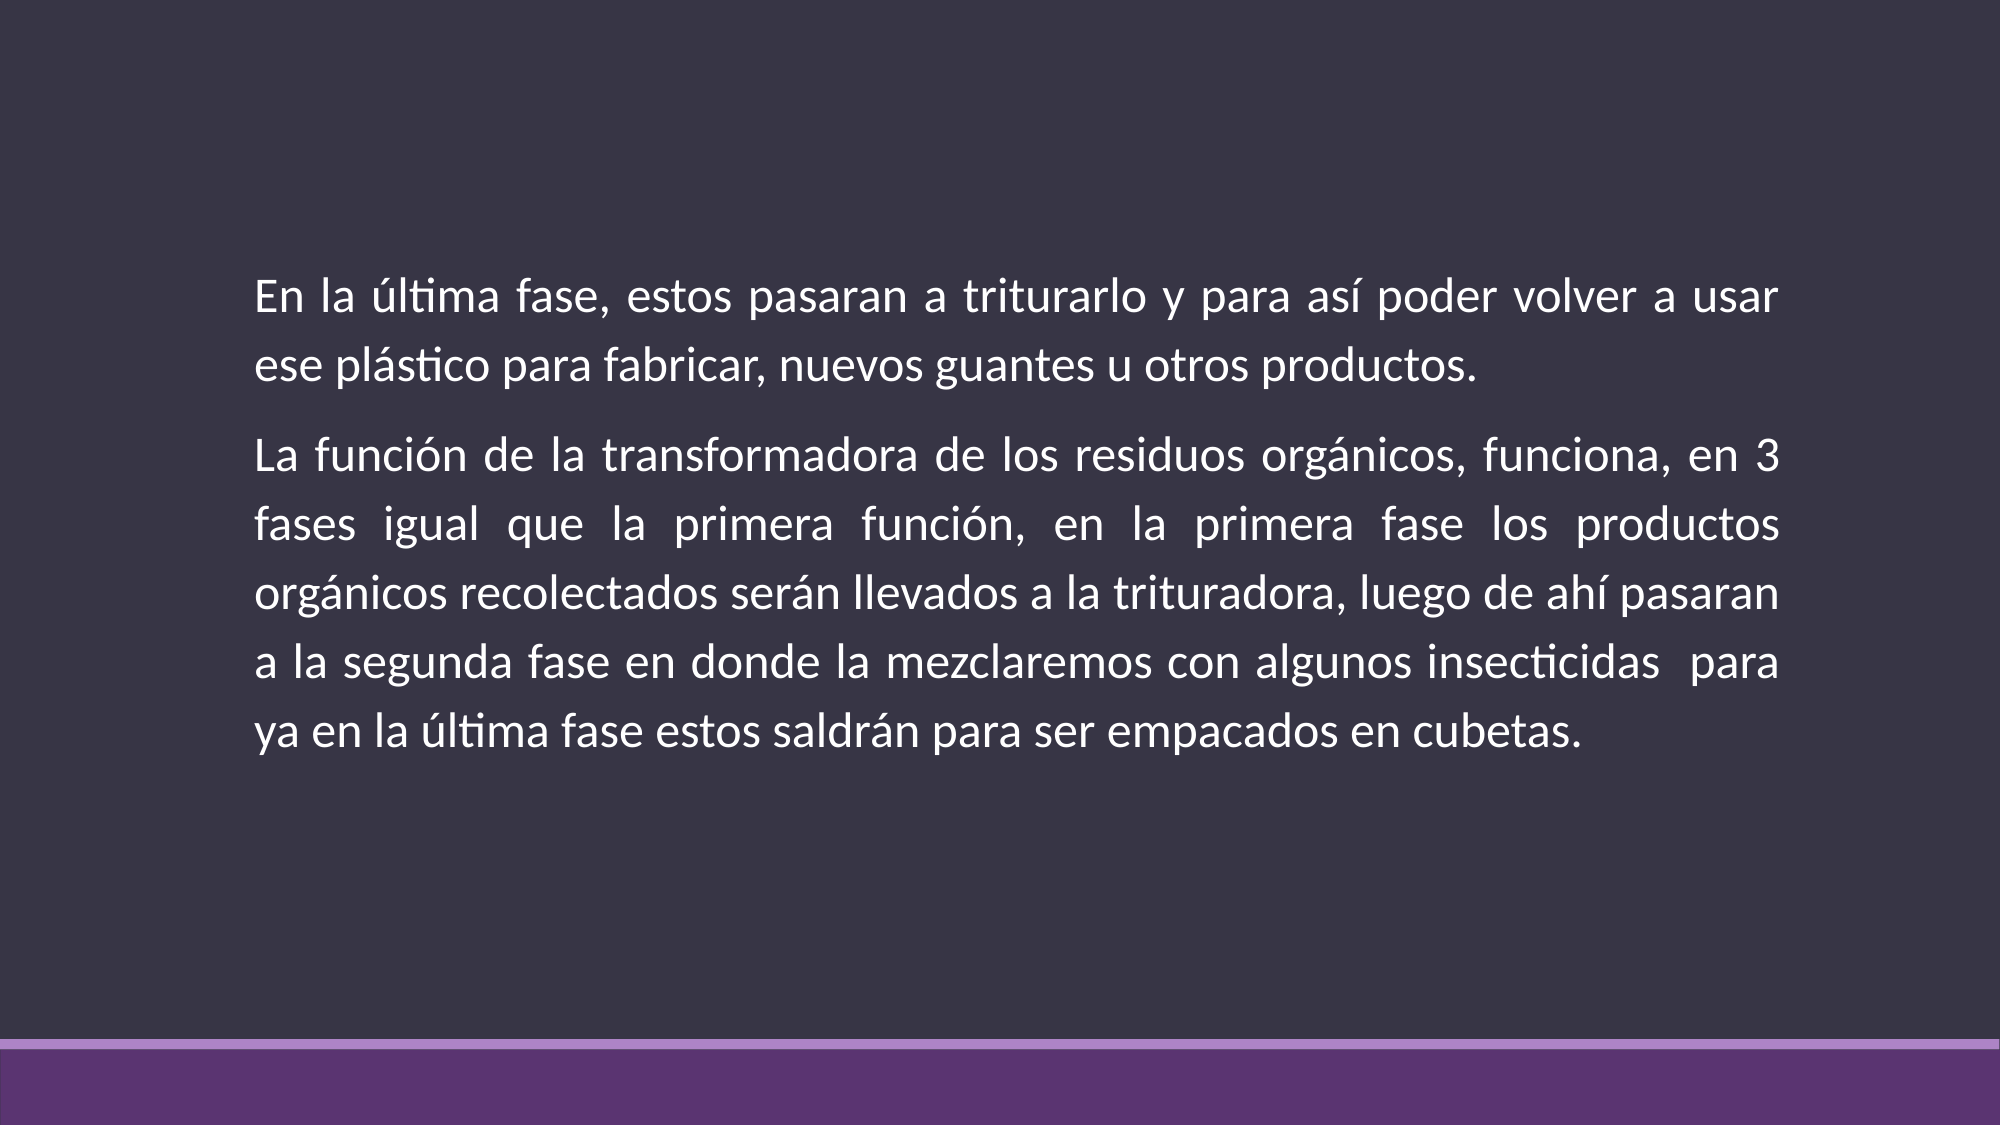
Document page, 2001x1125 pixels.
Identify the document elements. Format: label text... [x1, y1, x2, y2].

text_box En la última fase, estos pasaran a triturarlo y para así poder volver a usar ese plástico para fabricar, nuevos guantes u otros productos. La función de la transformadora de los residuos orgánicos, funciona, en 3 fases igual que la primera función, en la primera fase los productos orgánicos recolectados serán llevados a la trituradora, luego de ahí pasaran a la segunda fase en donde la mezclaremos con algunos insecticidas para ya en la última fase estos saldrán para ser empacados en cubetas. [239, 245, 1796, 765]
